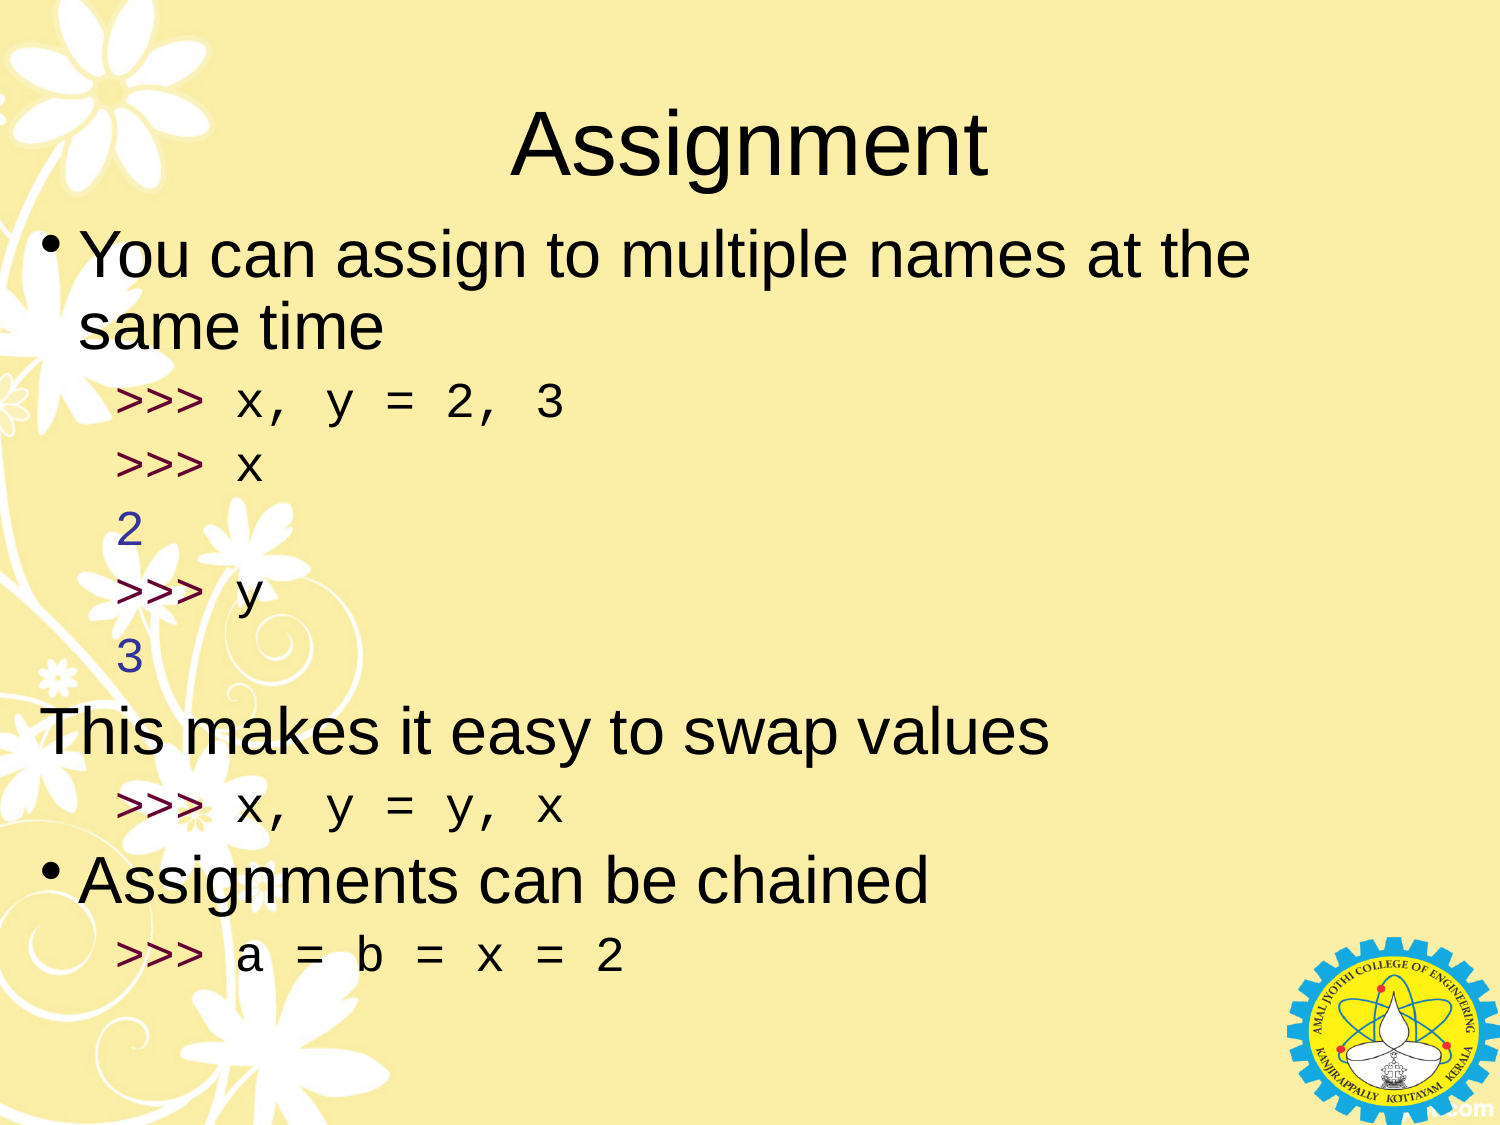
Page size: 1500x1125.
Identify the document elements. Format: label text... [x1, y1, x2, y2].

picture [0, 0, 1500, 1125]
list You can assign to multiple names at the same time >>> x, y = 2, 3 >>> x 2 >>> y 3 This makes it easy to swap values >>> x, y = y, x Assignments can be chained >>> a = b = x = 2 [24, 212, 1426, 1006]
title Assignment [74, 44, 1426, 212]
